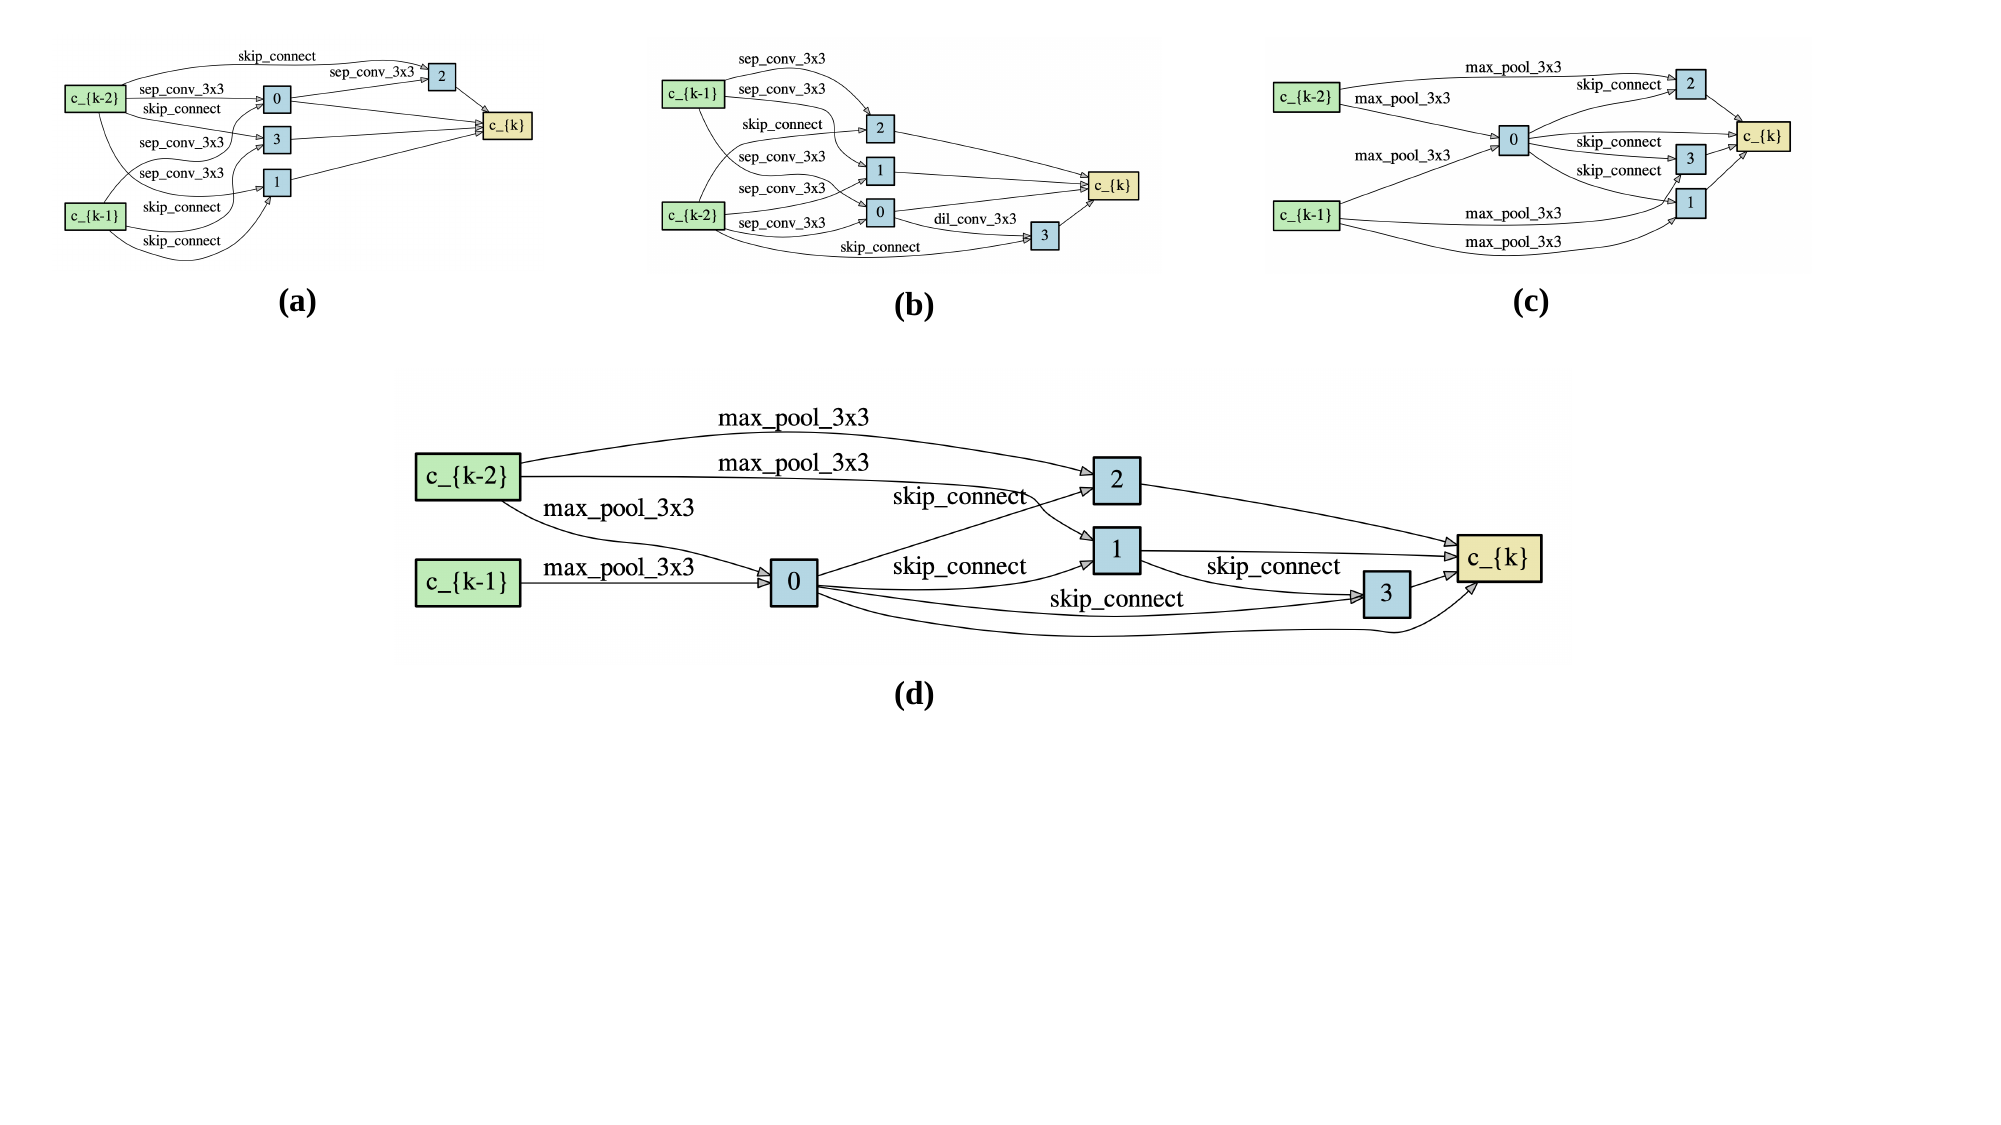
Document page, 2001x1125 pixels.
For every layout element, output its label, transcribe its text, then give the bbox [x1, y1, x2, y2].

text_box (d) [845, 665, 984, 719]
picture [394, 368, 1572, 665]
text_box (c) [1462, 274, 1600, 326]
picture [1265, 37, 1812, 274]
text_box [52, 34, 544, 327]
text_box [647, 37, 1162, 331]
